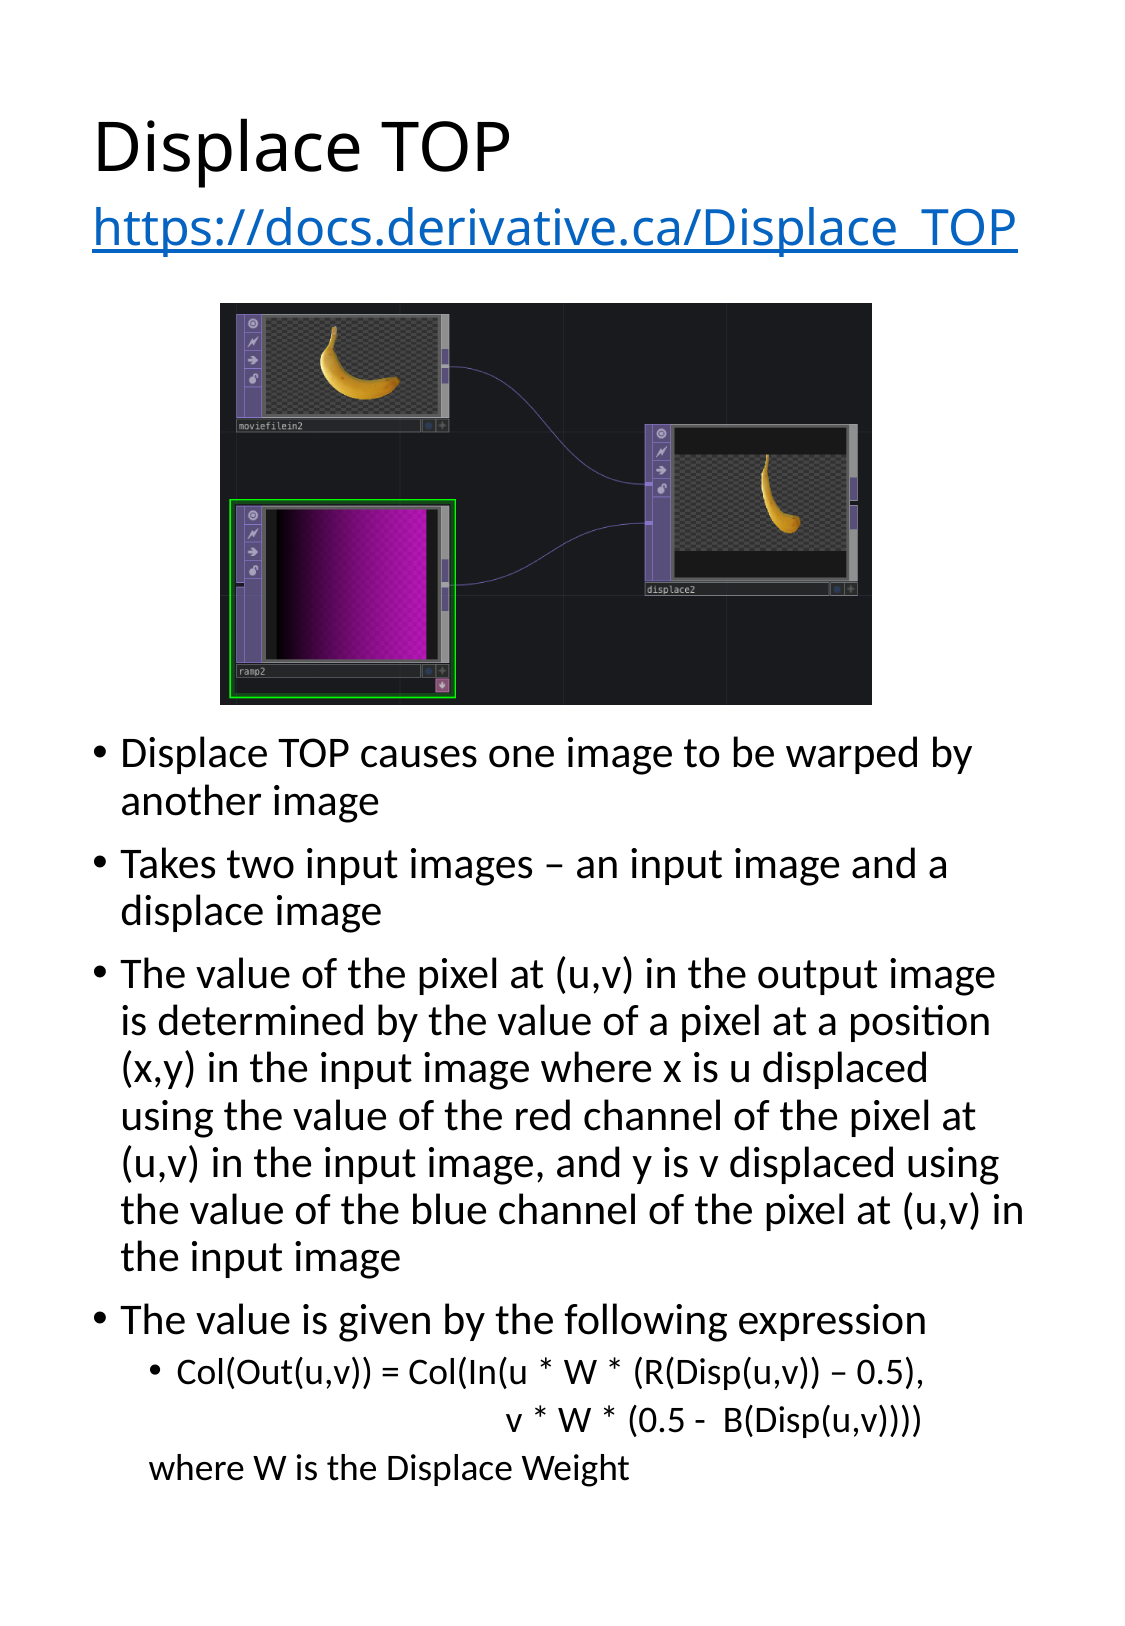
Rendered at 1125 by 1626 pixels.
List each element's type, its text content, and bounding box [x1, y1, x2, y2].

list Displace TOP causes one image to be warped by another image Takes two input images – an input image and a displace image The value of the pixel at (u,v) in the output image is determined by the value of a pixel at a position (x,y) in the input image where x is u displaced using the value of the red channel of the pixel at (u,v) in the input image, and y is v displaced using the value of the blue channel of the pixel at (u,v) in the input image The value is given by the following expression Col(Out(u,v)) = Col(In(u * W * (R(Disp(u,v)) – 0.5), v * W * (0.5 - B(Disp(u,v)))) where W is the Displace Weight [77, 722, 1048, 1565]
picture [220, 303, 872, 705]
title Displace TOP https://docs.derivative.ca/Displace_TOP [77, 86, 1048, 287]
